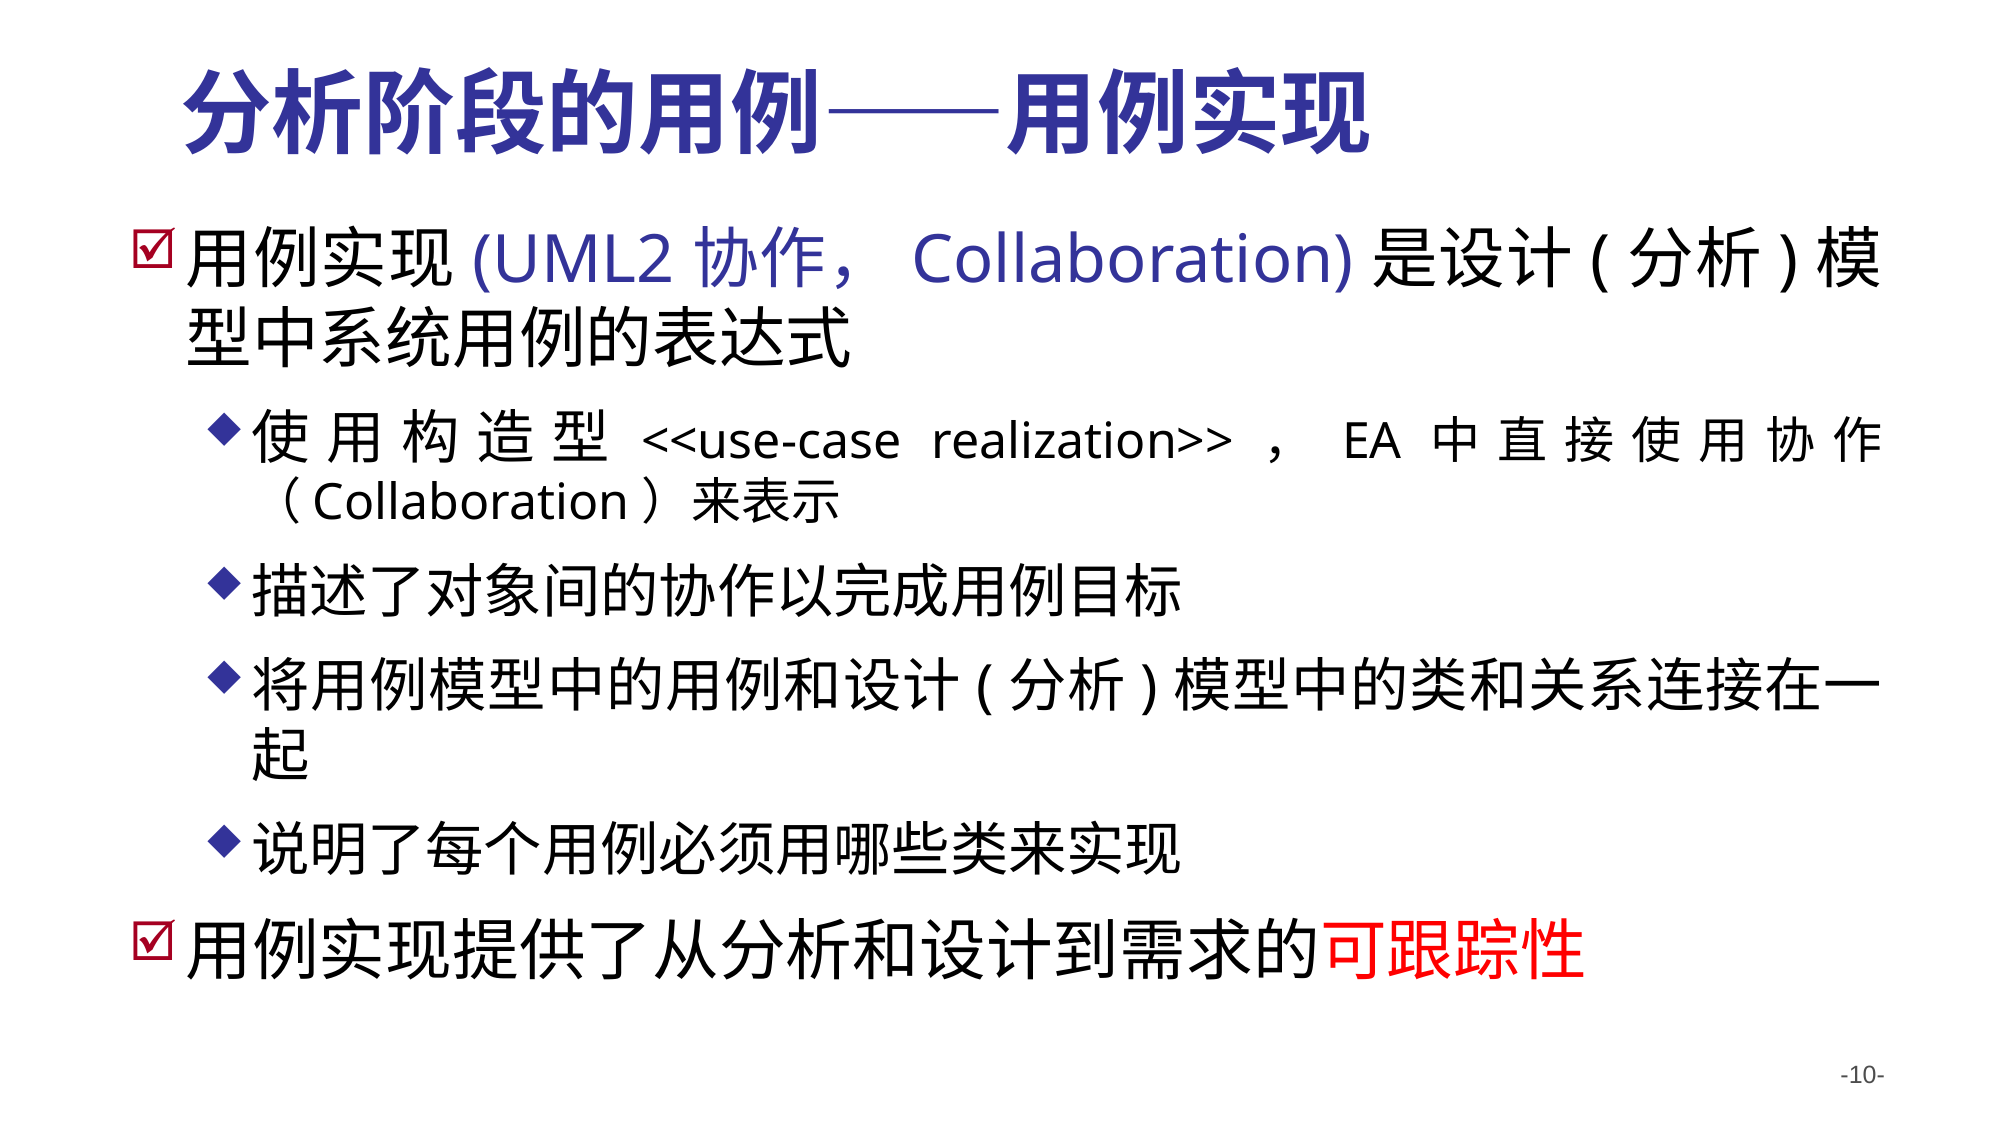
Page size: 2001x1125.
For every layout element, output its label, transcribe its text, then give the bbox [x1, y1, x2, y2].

list 用例实现(UML2协作，Collaboration)是设计(分析)模型中系统用例的表达式 使用构造型<<use-case realization>>，EA中直接使用协作（Collaboration）来表示 描述了对象间的协作以完成用例目标 将用例模型中的用例和设计(分析)模型中的类和关系连接在一起 说明了每个用例必须用哪些类来实现 用例实现提供了从分析和设计到需求的可跟踪性 [114, 208, 1898, 1047]
title 分析阶段的用例——用例实现 [165, 66, 1817, 173]
slide_number -10- [1433, 1051, 1901, 1125]
